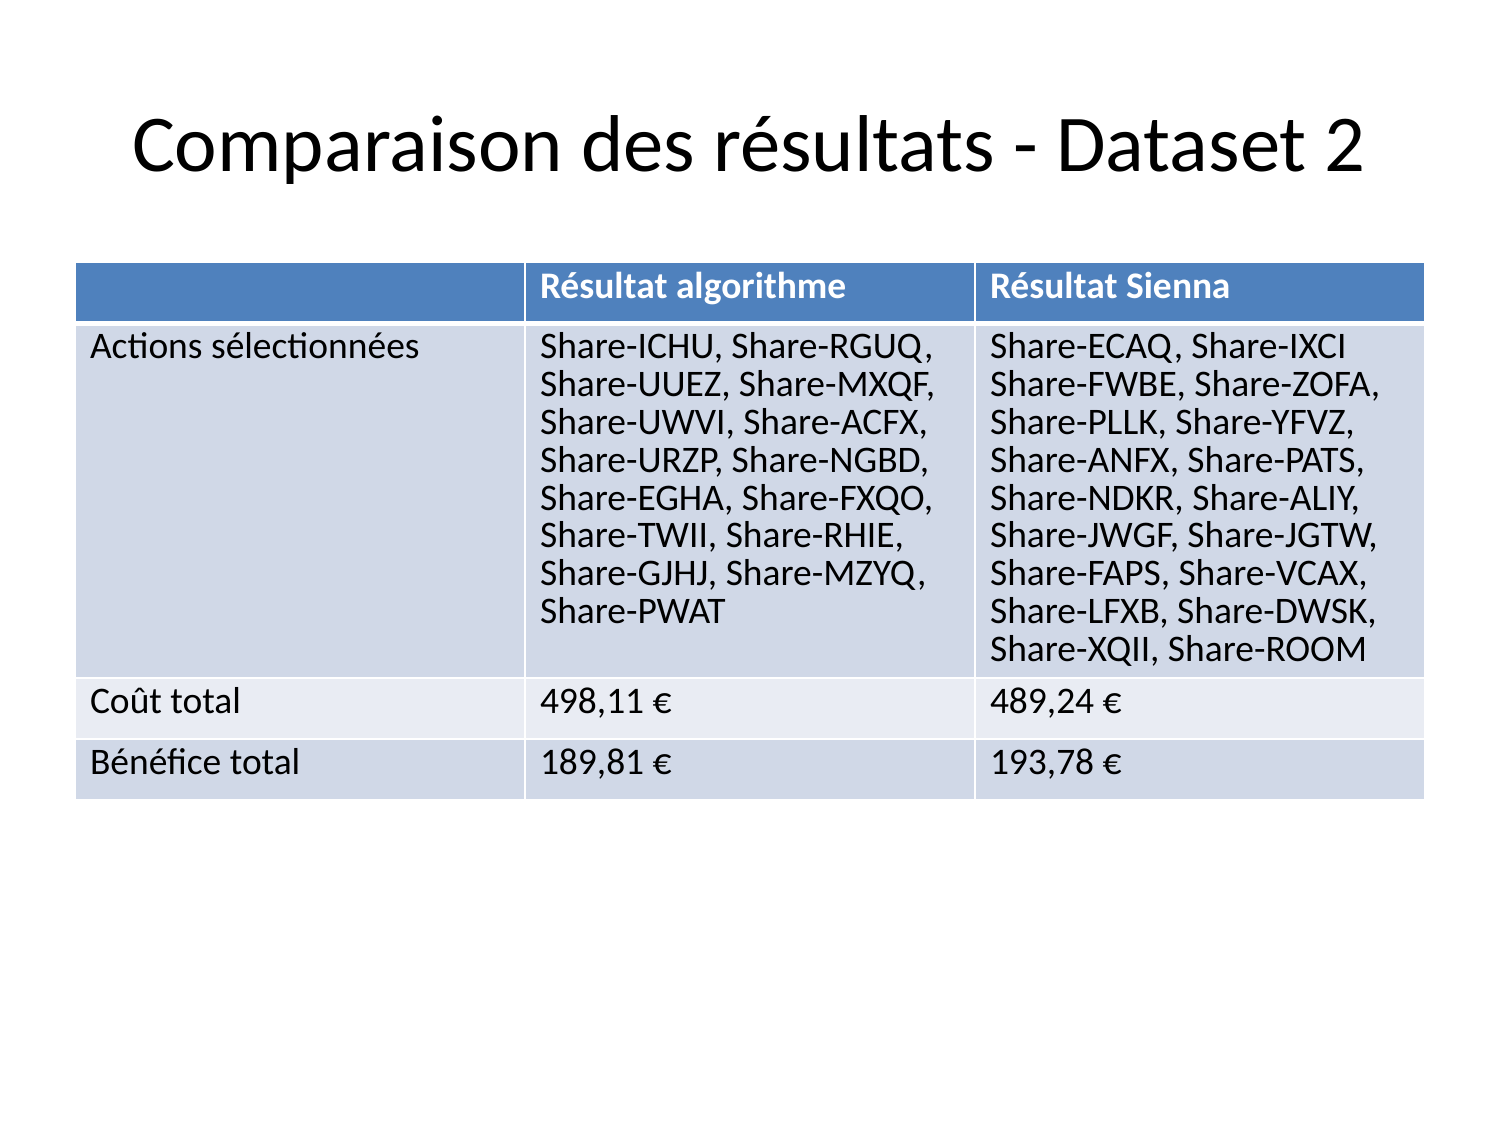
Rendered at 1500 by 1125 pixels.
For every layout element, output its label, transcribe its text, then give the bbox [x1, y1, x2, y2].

table_cell 193,78 € [976, 740, 1424, 799]
table_cell 498,11 € [526, 679, 974, 738]
table_cell Share-ECAQ, Share-IXCI Share-FWBE, Share-ZOFA, Share-PLLK, Share-YFVZ, Share-ANFX, Share-PATS, Share-NDKR, Share-ALIY, Share-JWGF, Share-JGTW, Share-FAPS, Share-VCAX, Share-LFXB, Share-DWSK, Share-XQII, Share-ROOM [976, 326, 1424, 677]
table_header [76, 263, 524, 321]
table_cell 189,81 € [526, 740, 974, 799]
table_cell Actions sélectionnées [76, 326, 524, 677]
table_cell Coût total [76, 679, 524, 738]
title Comparaison des résultats - Dataset 2 [75, 45, 1425, 233]
table_cell Share-ICHU, Share-RGUQ, Share-UUEZ, Share-MXQF, Share-UWVI, Share-ACFX, Share-URZP, Share-NGBD, Share-EGHA, Share-FXQO, Share-TWII, Share-RHIE, Share-GJHJ, Share-MZYQ, Share-PWAT [526, 326, 974, 677]
table_header Résultat algorithme [526, 263, 974, 321]
table_header Résultat Sienna [976, 263, 1424, 321]
table_cell Bénéfice total [76, 740, 524, 799]
table_cell 489,24 € [976, 679, 1424, 738]
